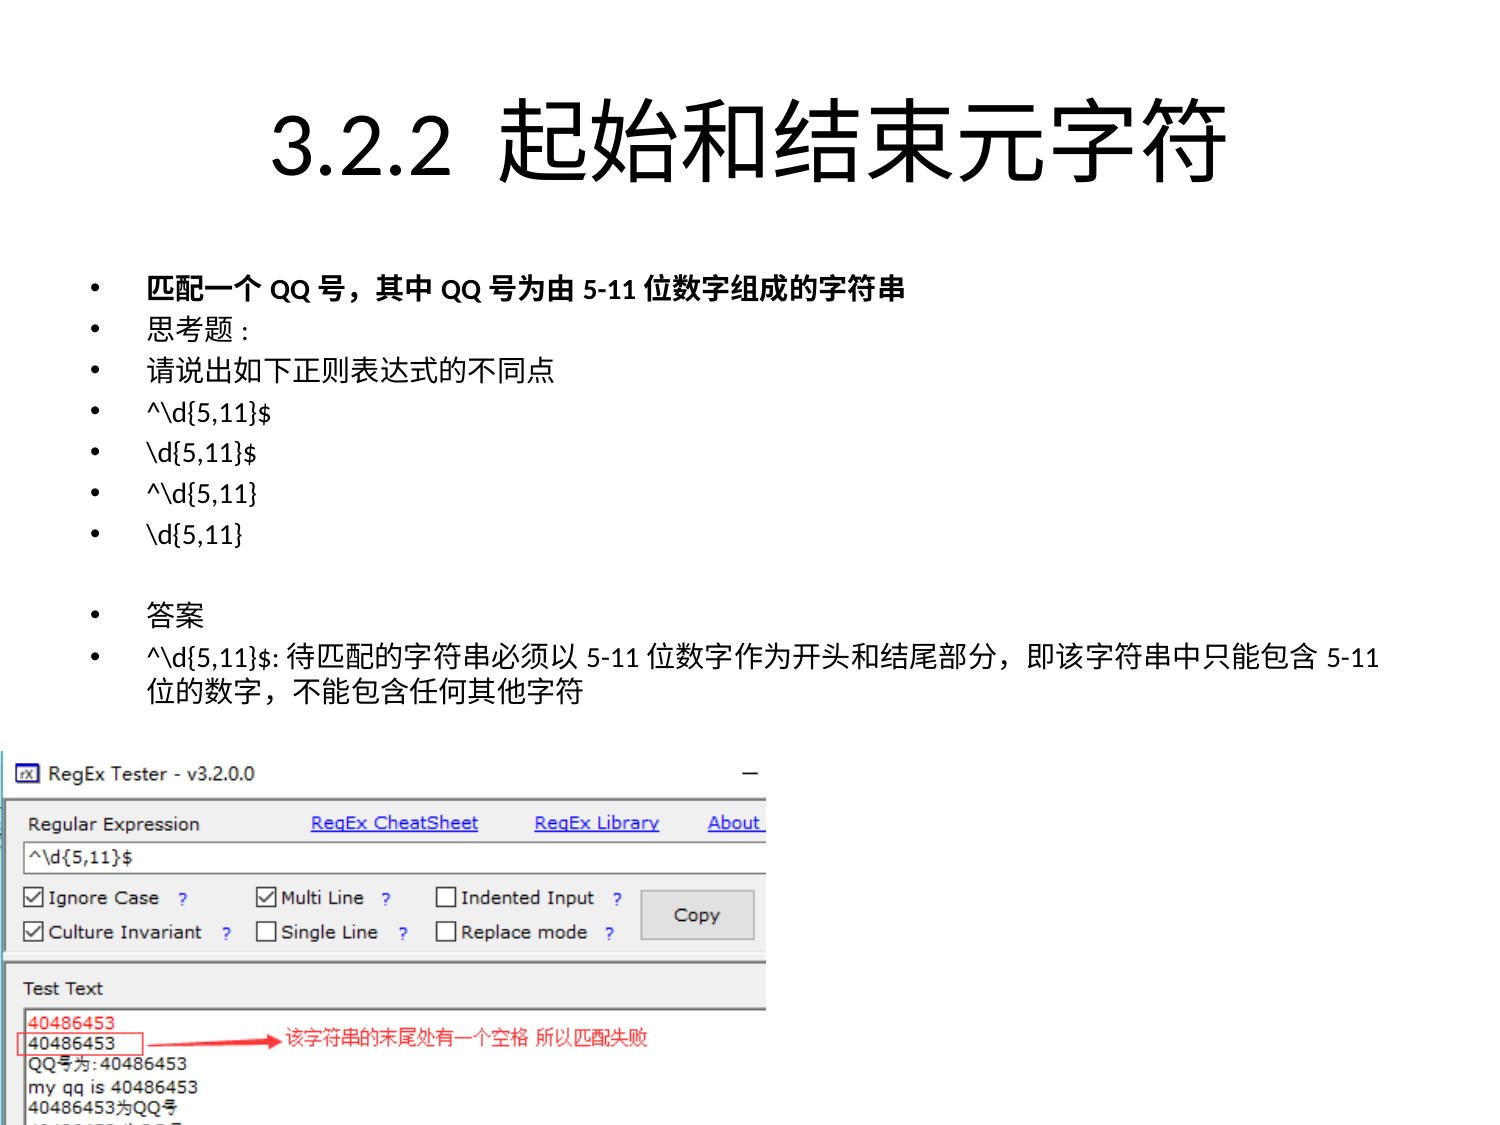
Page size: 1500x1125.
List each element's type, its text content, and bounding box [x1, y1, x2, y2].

title 3.2.2 起始和结束元字符 [75, 45, 1425, 233]
list 匹配一个QQ号，其中QQ号为由5-11位数字组成的字符串 思考题: 请说出如下正则表达式的不同点 ^\d{5,11}$ \d{5,11}$ ^\d{5,11} \d{5,11} 答案 ^\d{5,11}$:待匹配的字符串必须以5-11位数字作为开头和结尾部分，即该字符串中只能包含5-11位的数字，不能包含任何其他字符 [75, 262, 1425, 1005]
picture [0, 751, 766, 1125]
